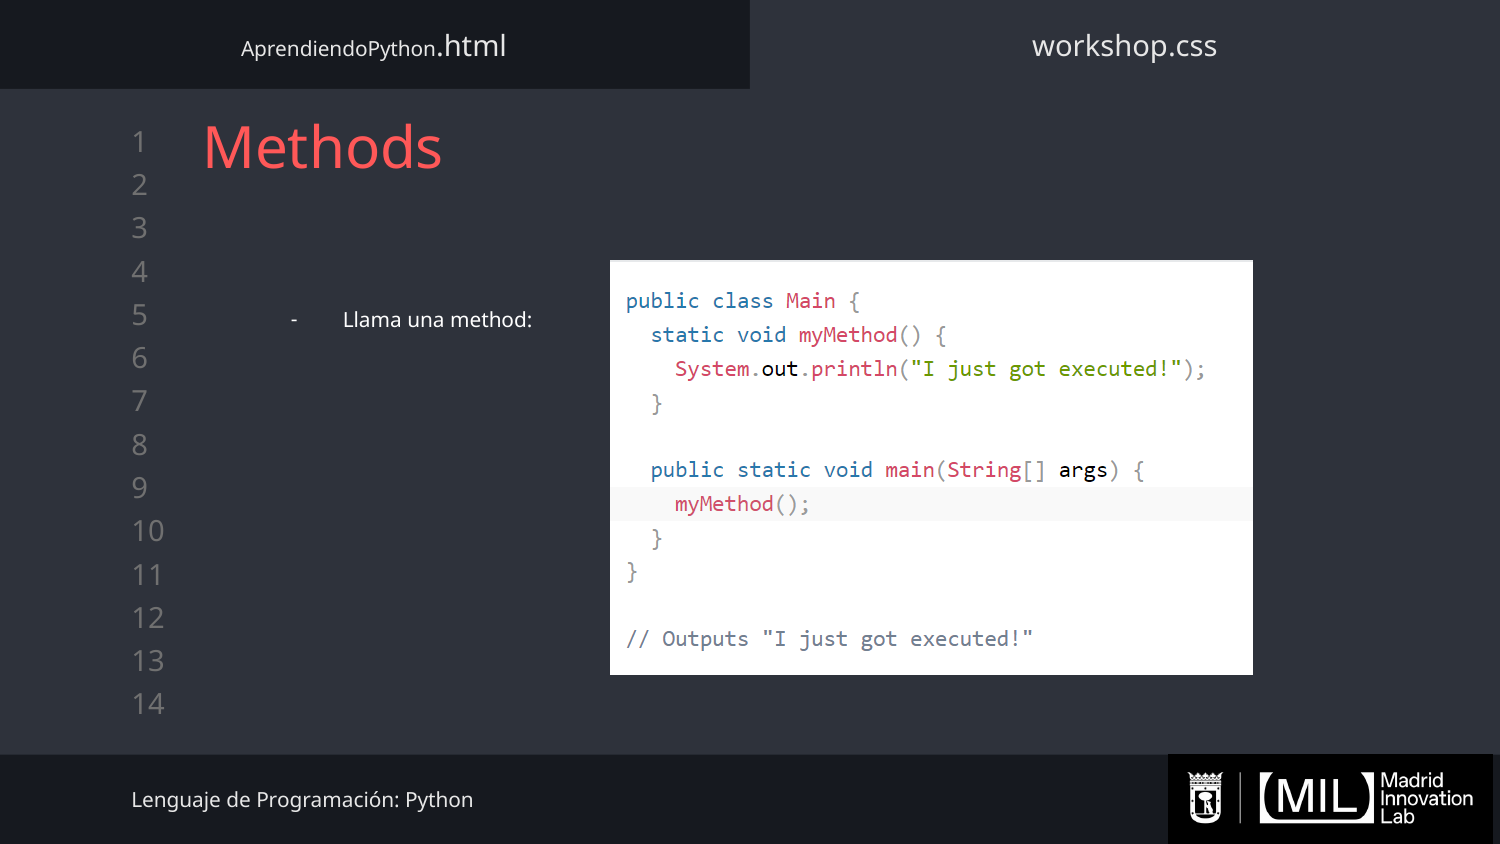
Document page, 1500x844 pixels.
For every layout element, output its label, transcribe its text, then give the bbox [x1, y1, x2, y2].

title Methods [187, 95, 1384, 185]
list Llama una method: [177, 304, 1275, 763]
picture [610, 260, 1253, 675]
subtitle AprendiendoPython.html [0, 15, 749, 74]
picture [1167, 754, 1494, 844]
subtitle workshop.css [750, 15, 1500, 74]
text_box [0, 0, 493, 66]
subtitle Lenguaje de Programación: Python [116, 770, 915, 829]
